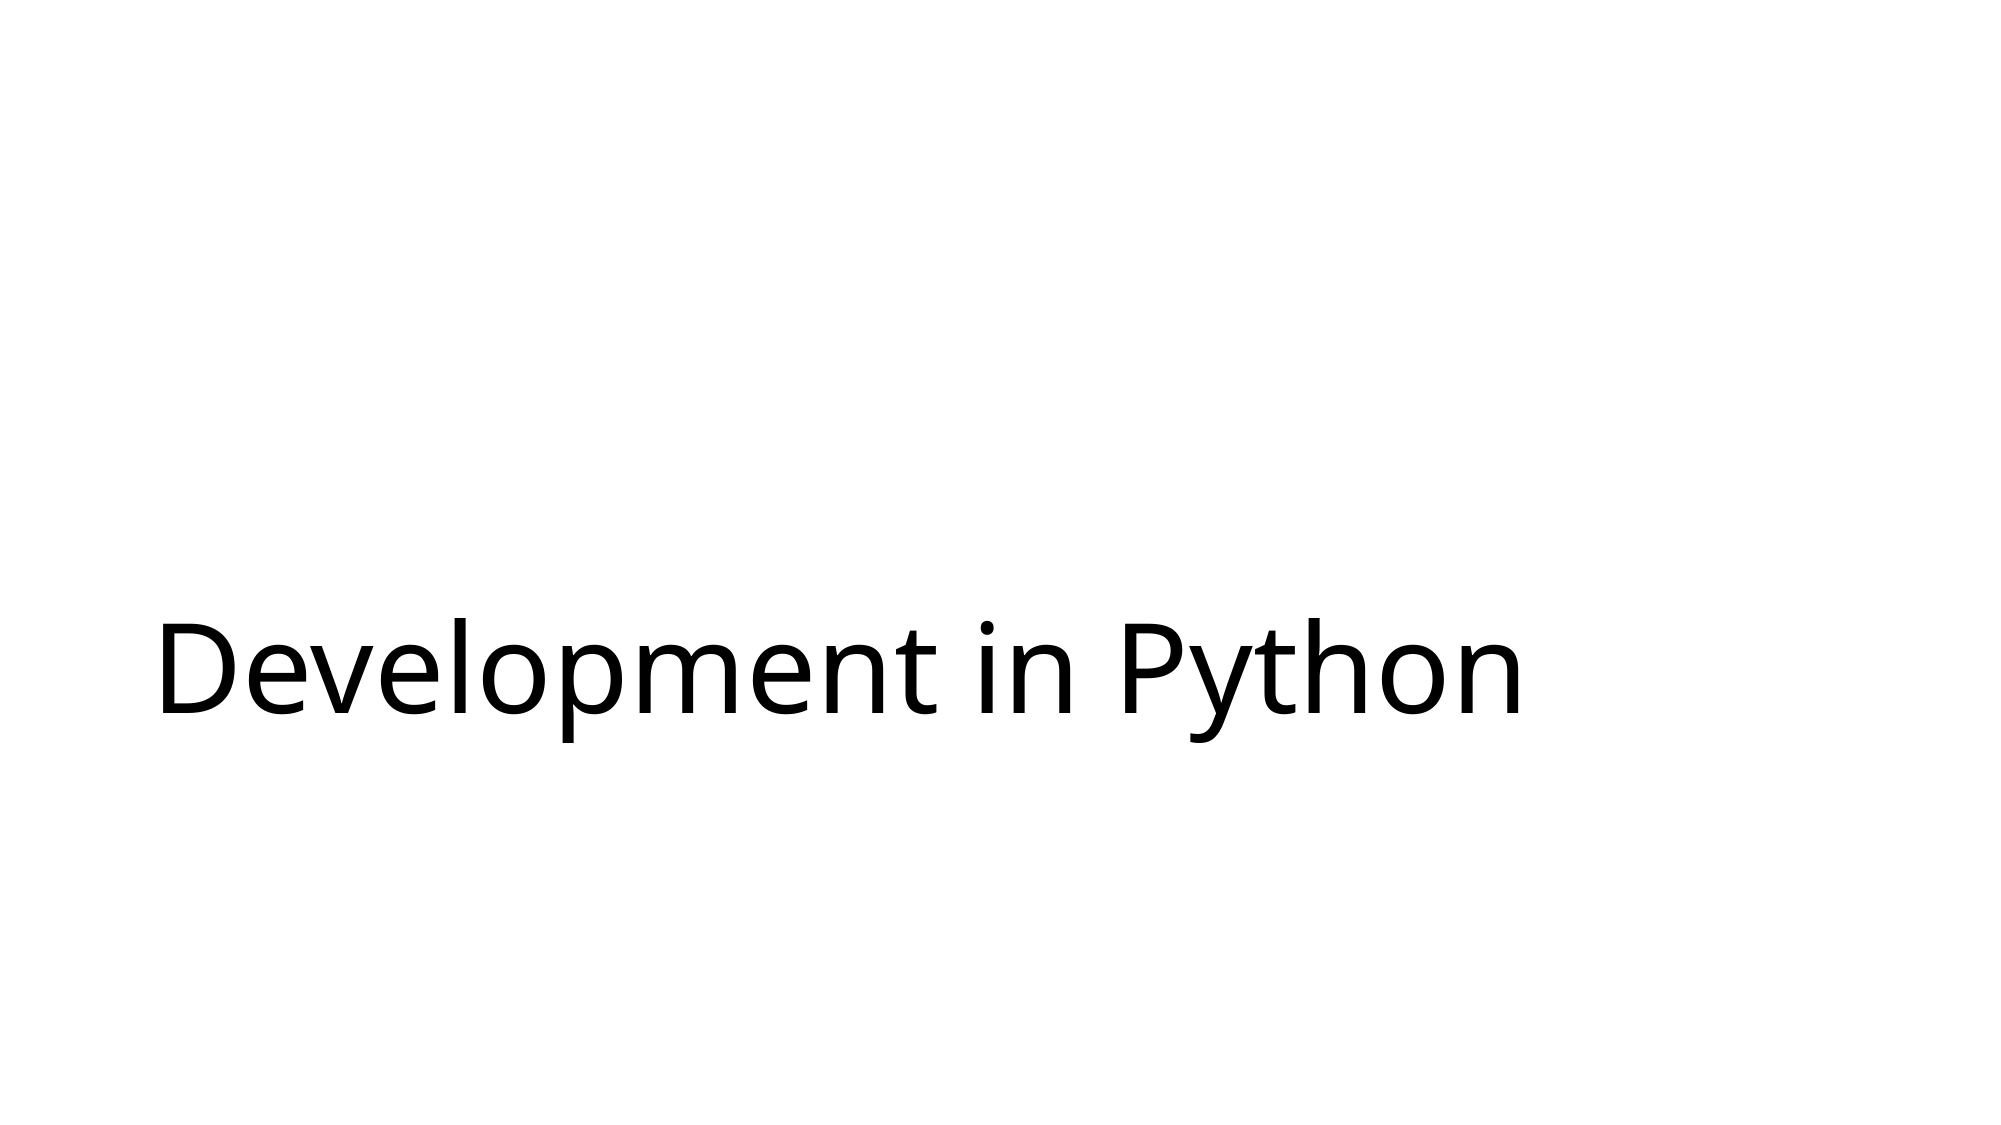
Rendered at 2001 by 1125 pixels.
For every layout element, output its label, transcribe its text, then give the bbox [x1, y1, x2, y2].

title Development in Python [136, 280, 1862, 749]
